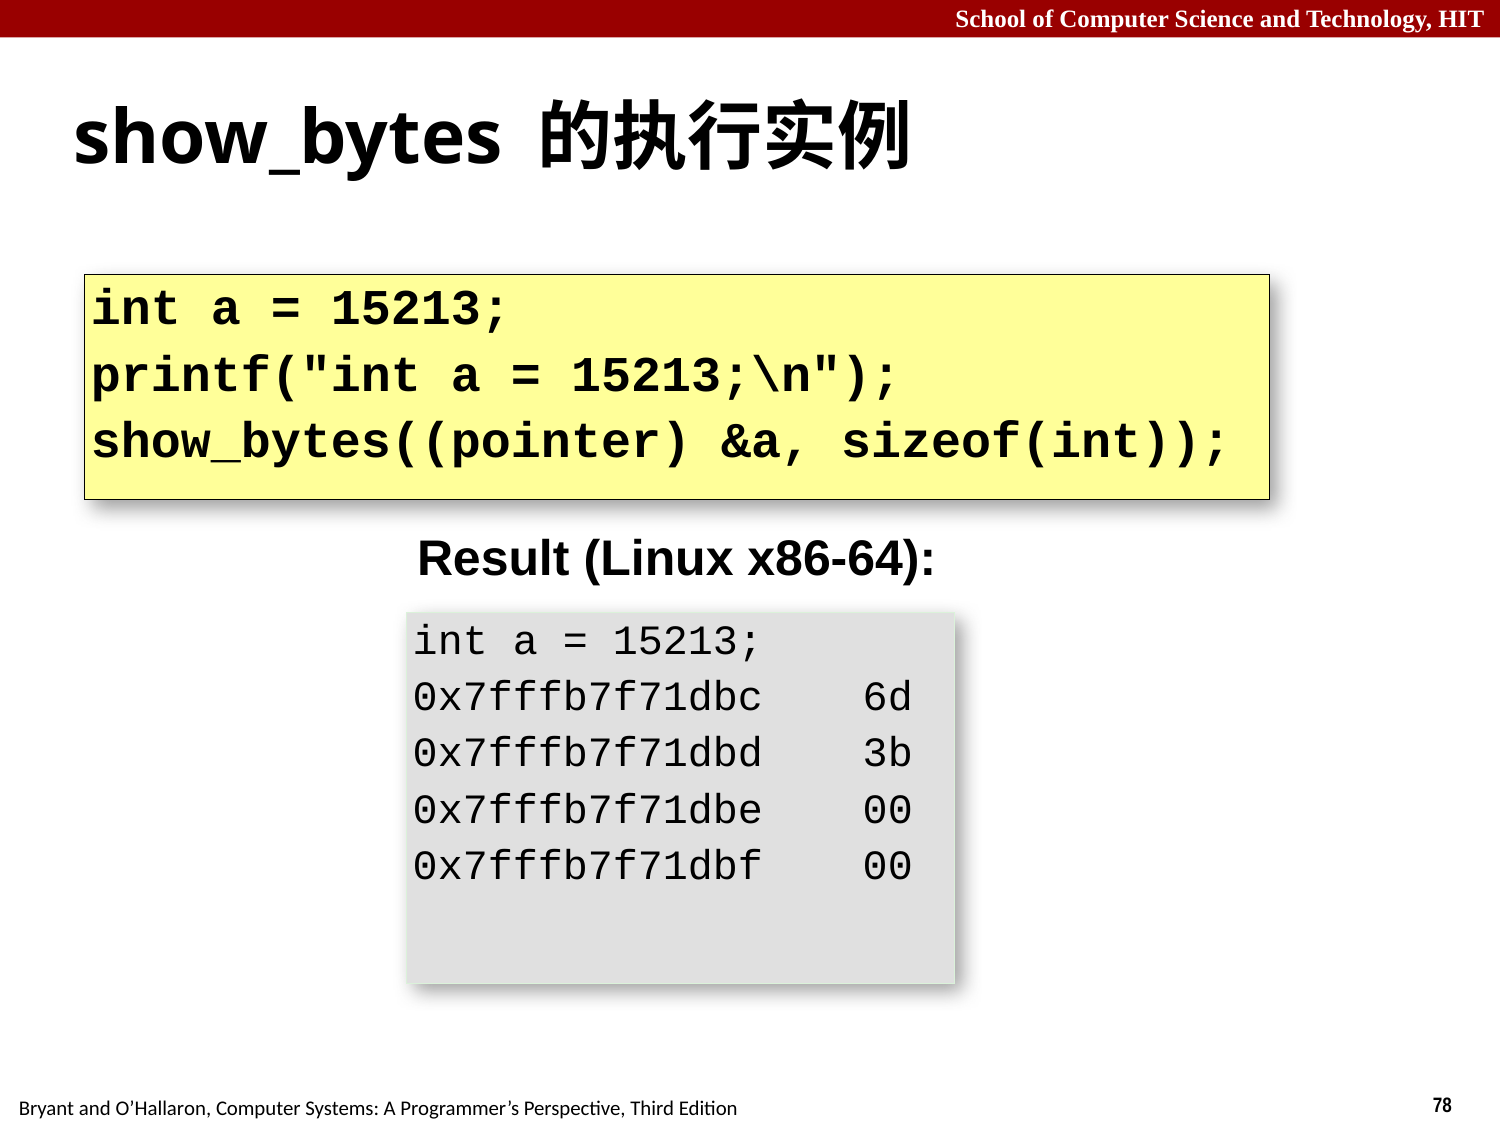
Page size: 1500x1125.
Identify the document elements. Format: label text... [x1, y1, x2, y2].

text_box int a = 15213; printf("int a = 15213;\n"); show_bytes((pointer) &a, sizeof(int)); [84, 274, 1270, 500]
title show_bytes 的执行实例 [58, 71, 1500, 197]
text_box Result (Linux x86-64): [410, 525, 944, 586]
text_box int a = 15213; 0x7fffb7f71dbc 6d 0x7fffb7f71dbd 3b 0x7fffb7f71dbe 00 0x7fffb7f71dbf 00 [406, 612, 955, 984]
